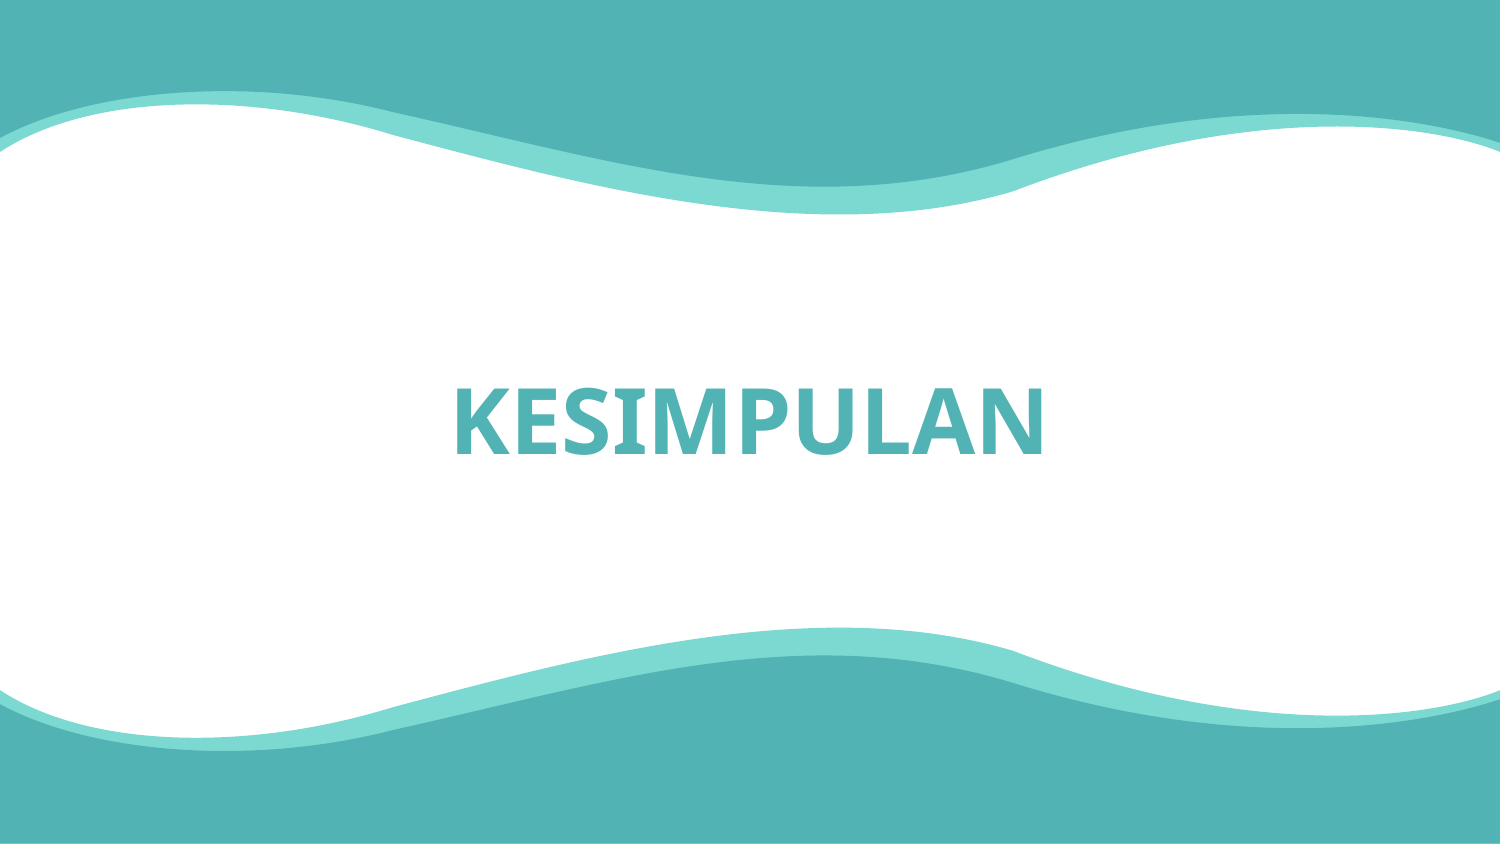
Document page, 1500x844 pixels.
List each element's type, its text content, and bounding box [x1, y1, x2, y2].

title KESIMPULAN [183, 355, 1317, 488]
